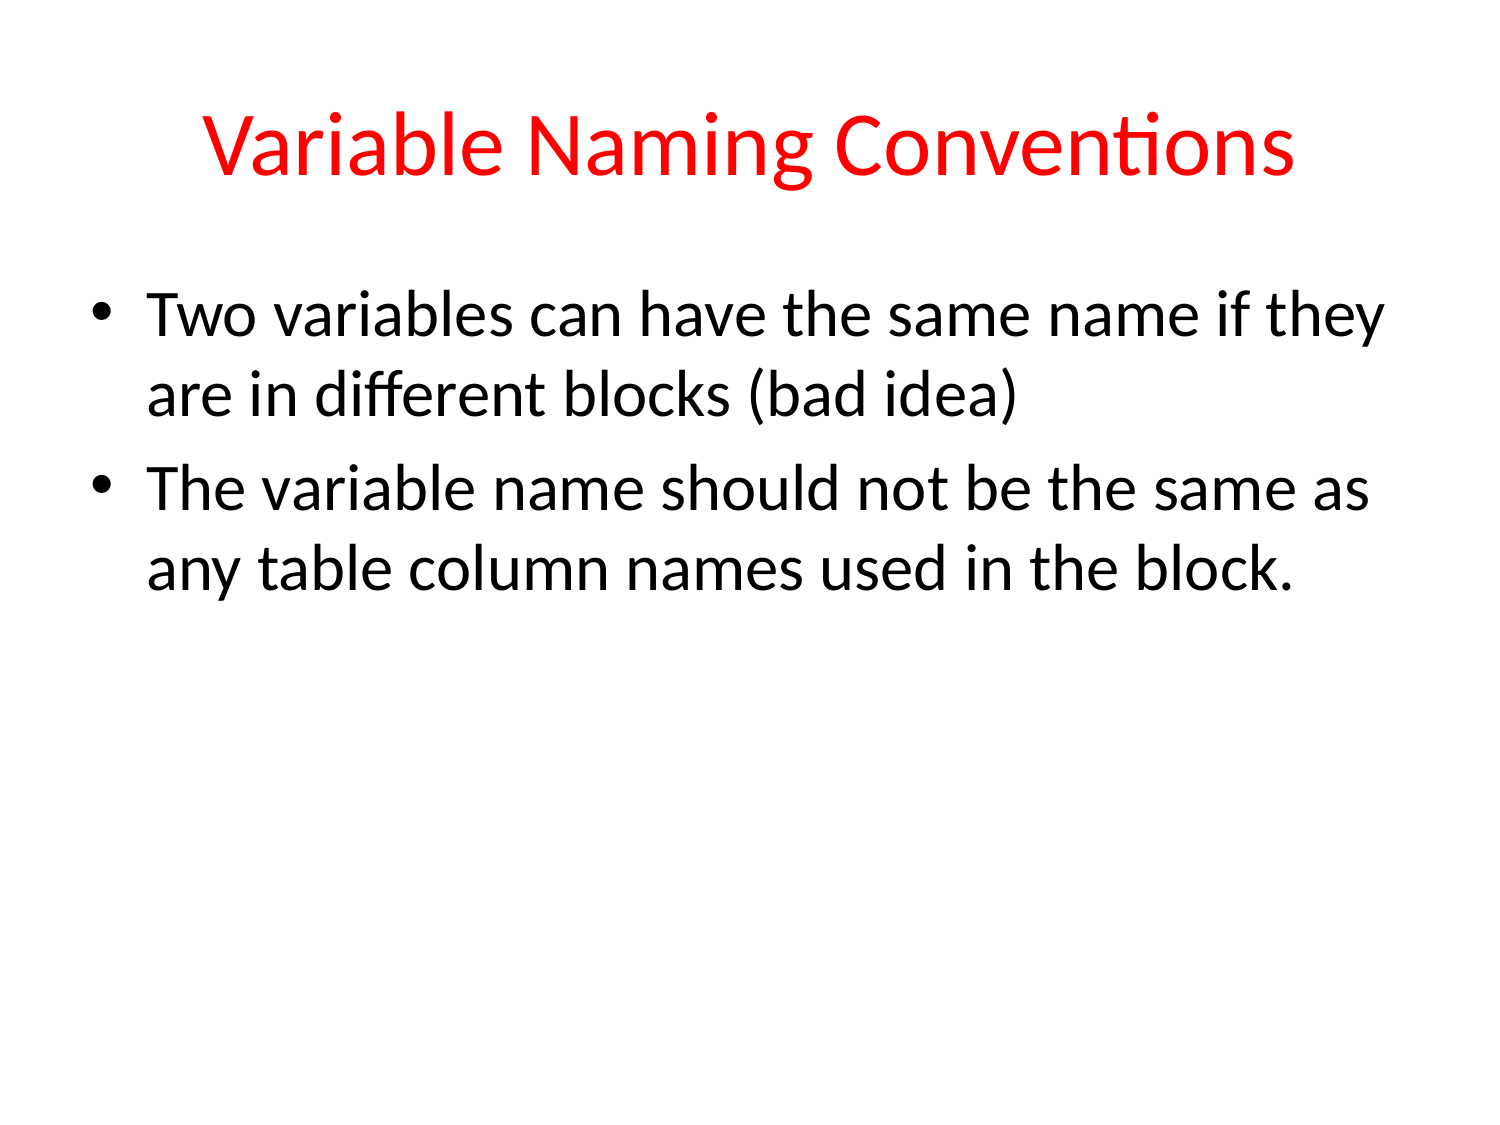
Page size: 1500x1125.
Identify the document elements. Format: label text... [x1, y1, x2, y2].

title Variable Naming Conventions [75, 45, 1425, 233]
list Two variables can have the same name if they are in different blocks (bad idea) The variable name should not be the same as any table column names used in the block. [75, 262, 1425, 1005]
